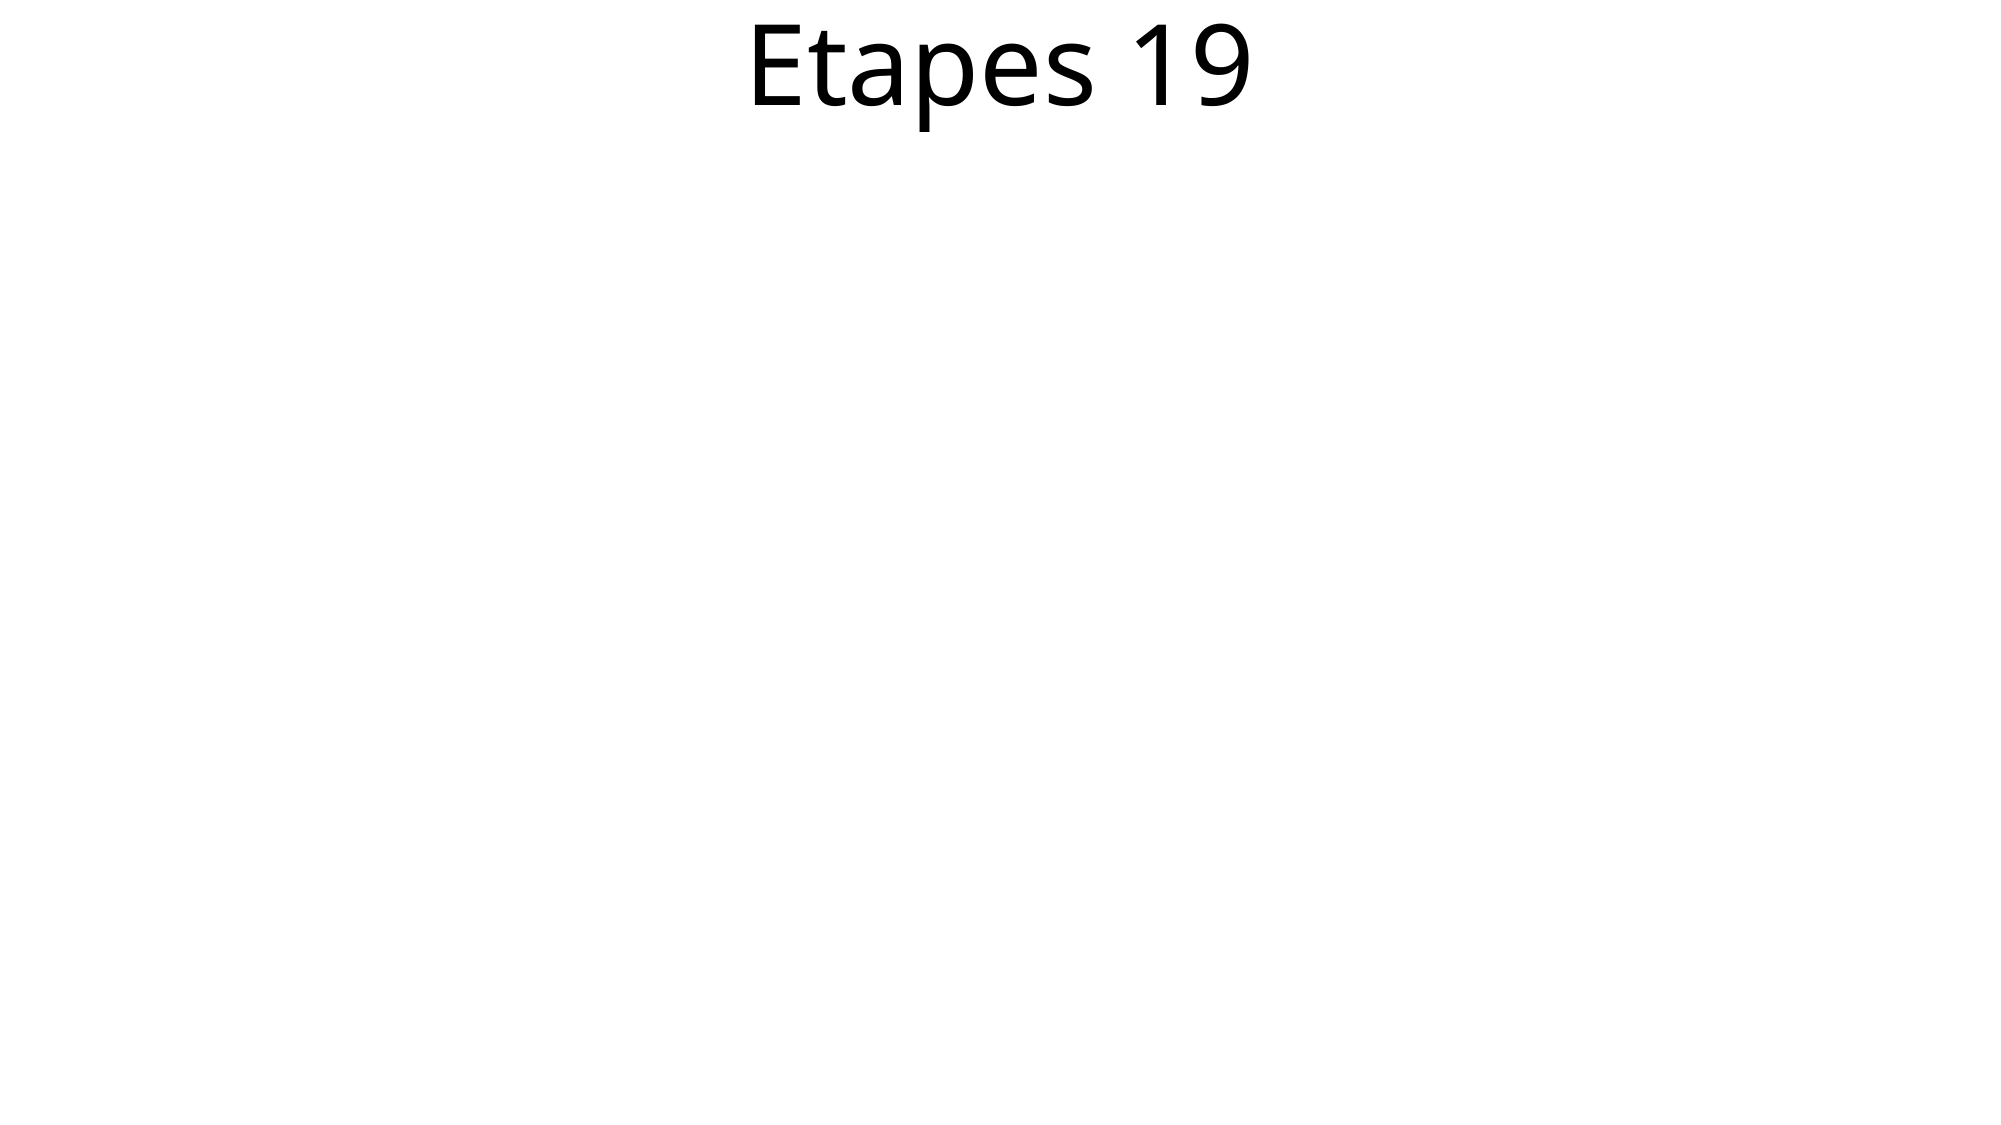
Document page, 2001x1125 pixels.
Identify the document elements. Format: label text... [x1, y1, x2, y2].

title Etapes 19 [249, 0, 1750, 138]
